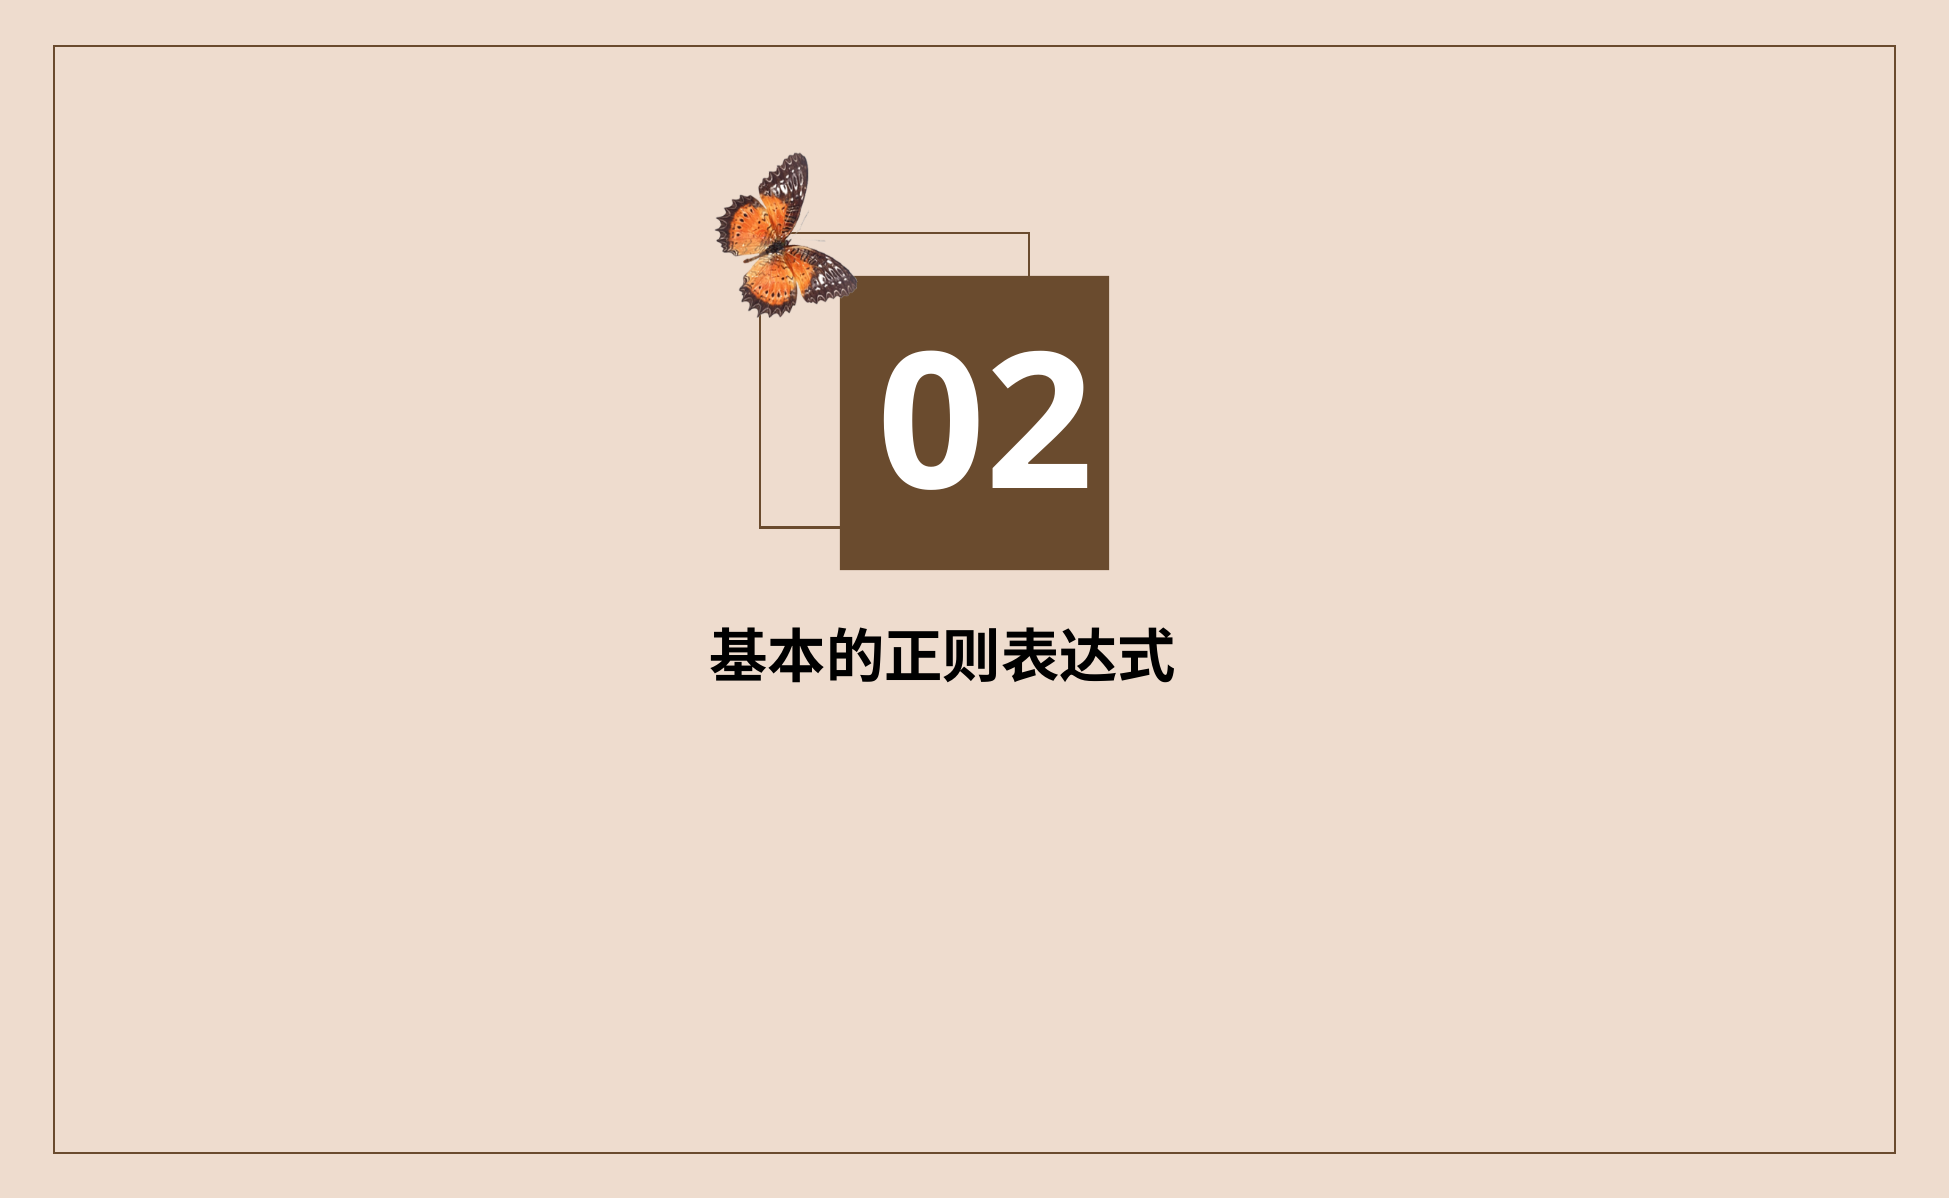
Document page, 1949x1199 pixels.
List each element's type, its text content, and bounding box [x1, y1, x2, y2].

text_box [53, 45, 1896, 1154]
text_box 基本的正则表达式 [695, 611, 1224, 696]
text_box [866, 232, 1030, 291]
picture [711, 139, 866, 323]
text_box [759, 323, 863, 529]
text_box 02 [863, 291, 1109, 534]
text_box [839, 275, 1110, 571]
